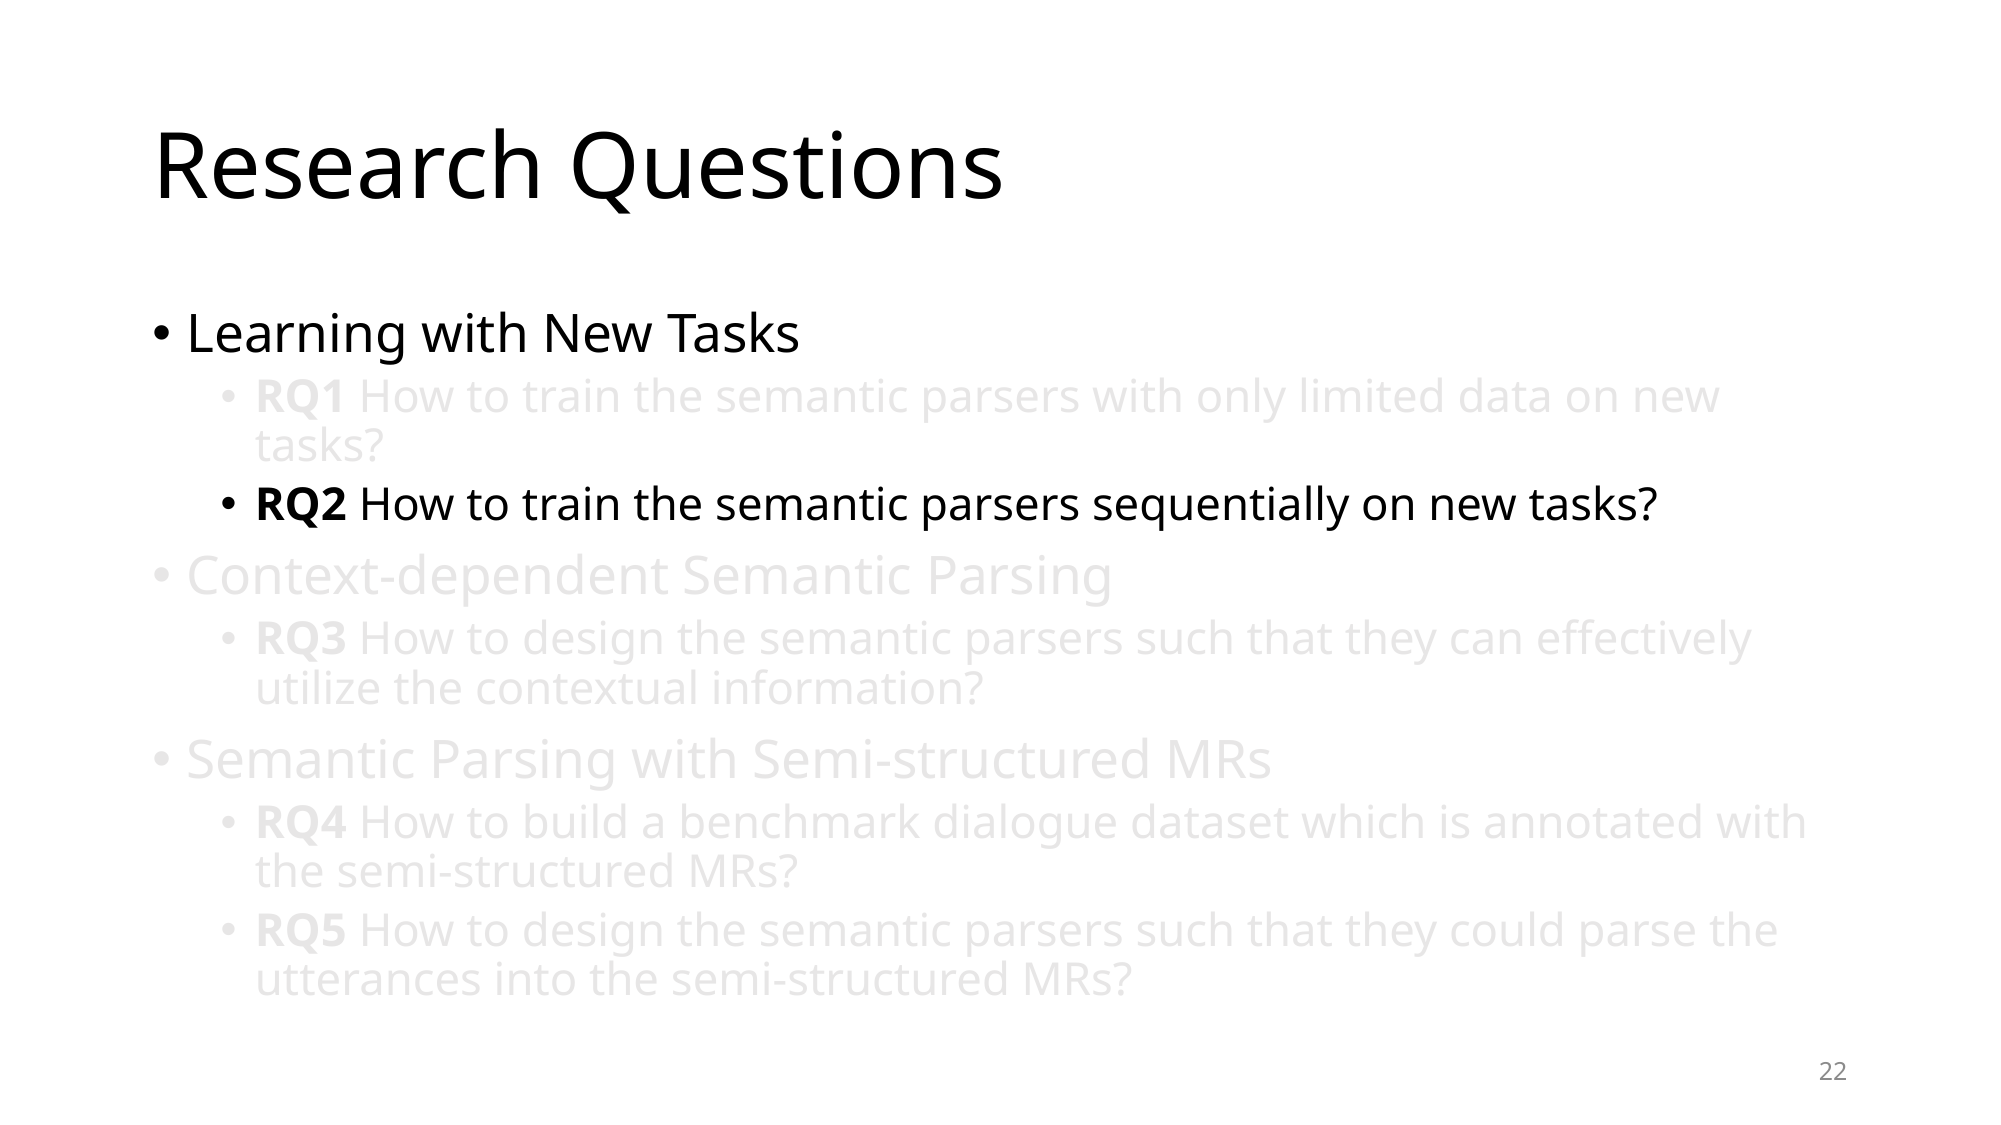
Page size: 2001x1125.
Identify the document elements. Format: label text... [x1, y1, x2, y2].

list Learning with New Tasks RQ1 How to train the semantic parsers with only limited data on new tasks? RQ2 How to train the semantic parsers sequentially on new tasks? Context-dependent Semantic Parsing RQ3 How to design the semantic parsers such that they can effectively utilize the contextual information? Semantic Parsing with Semi-structured MRs RQ4 How to build a benchmark dialogue dataset which is annotated with the semi-structured MRs? RQ5 How to design the semantic parsers such that they could parse the utterances into the semi-structured MRs? [137, 299, 1863, 1014]
slide_number 22 [1412, 1042, 1863, 1103]
title Research Questions [137, 59, 1863, 278]
